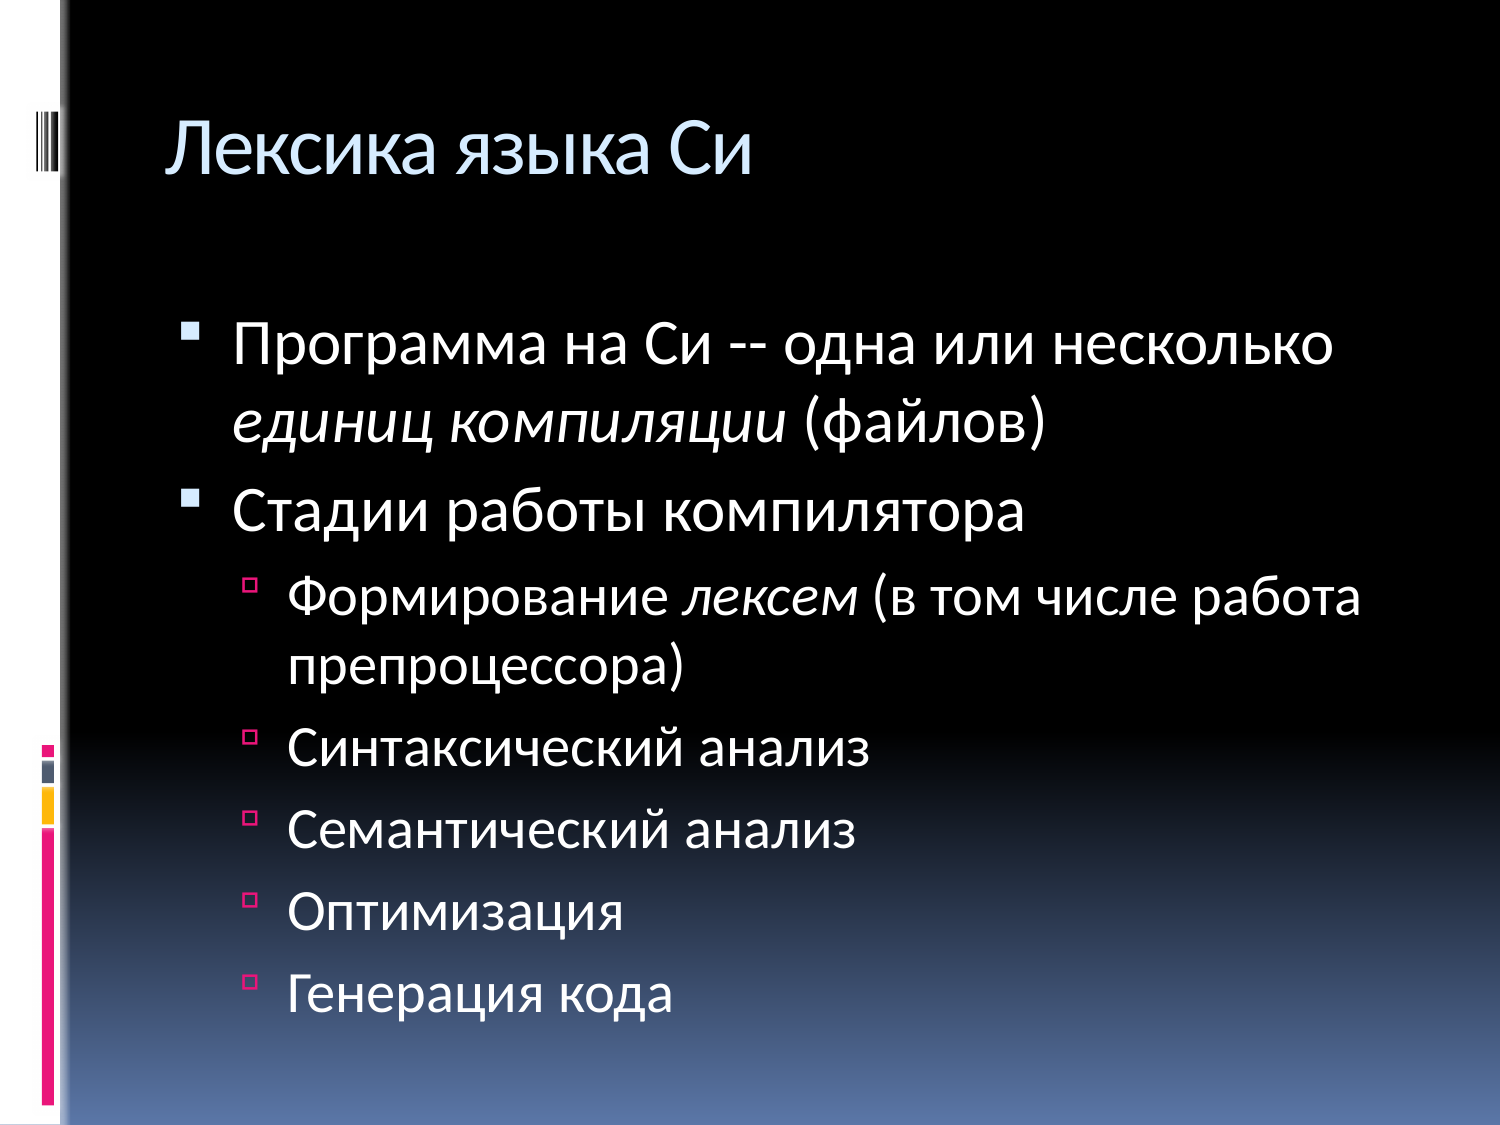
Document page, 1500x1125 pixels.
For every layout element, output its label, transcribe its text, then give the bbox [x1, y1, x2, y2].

list Программа на Си -- одна или несколько единиц компиляции (файлов) Стадии работы компилятора Формирование лексем (в том числе работа препроцессора) Синтаксический анализ Семантический анализ Оптимизация Генерация кода [150, 292, 1425, 1043]
title Лексика языка Си [150, 83, 1425, 234]
